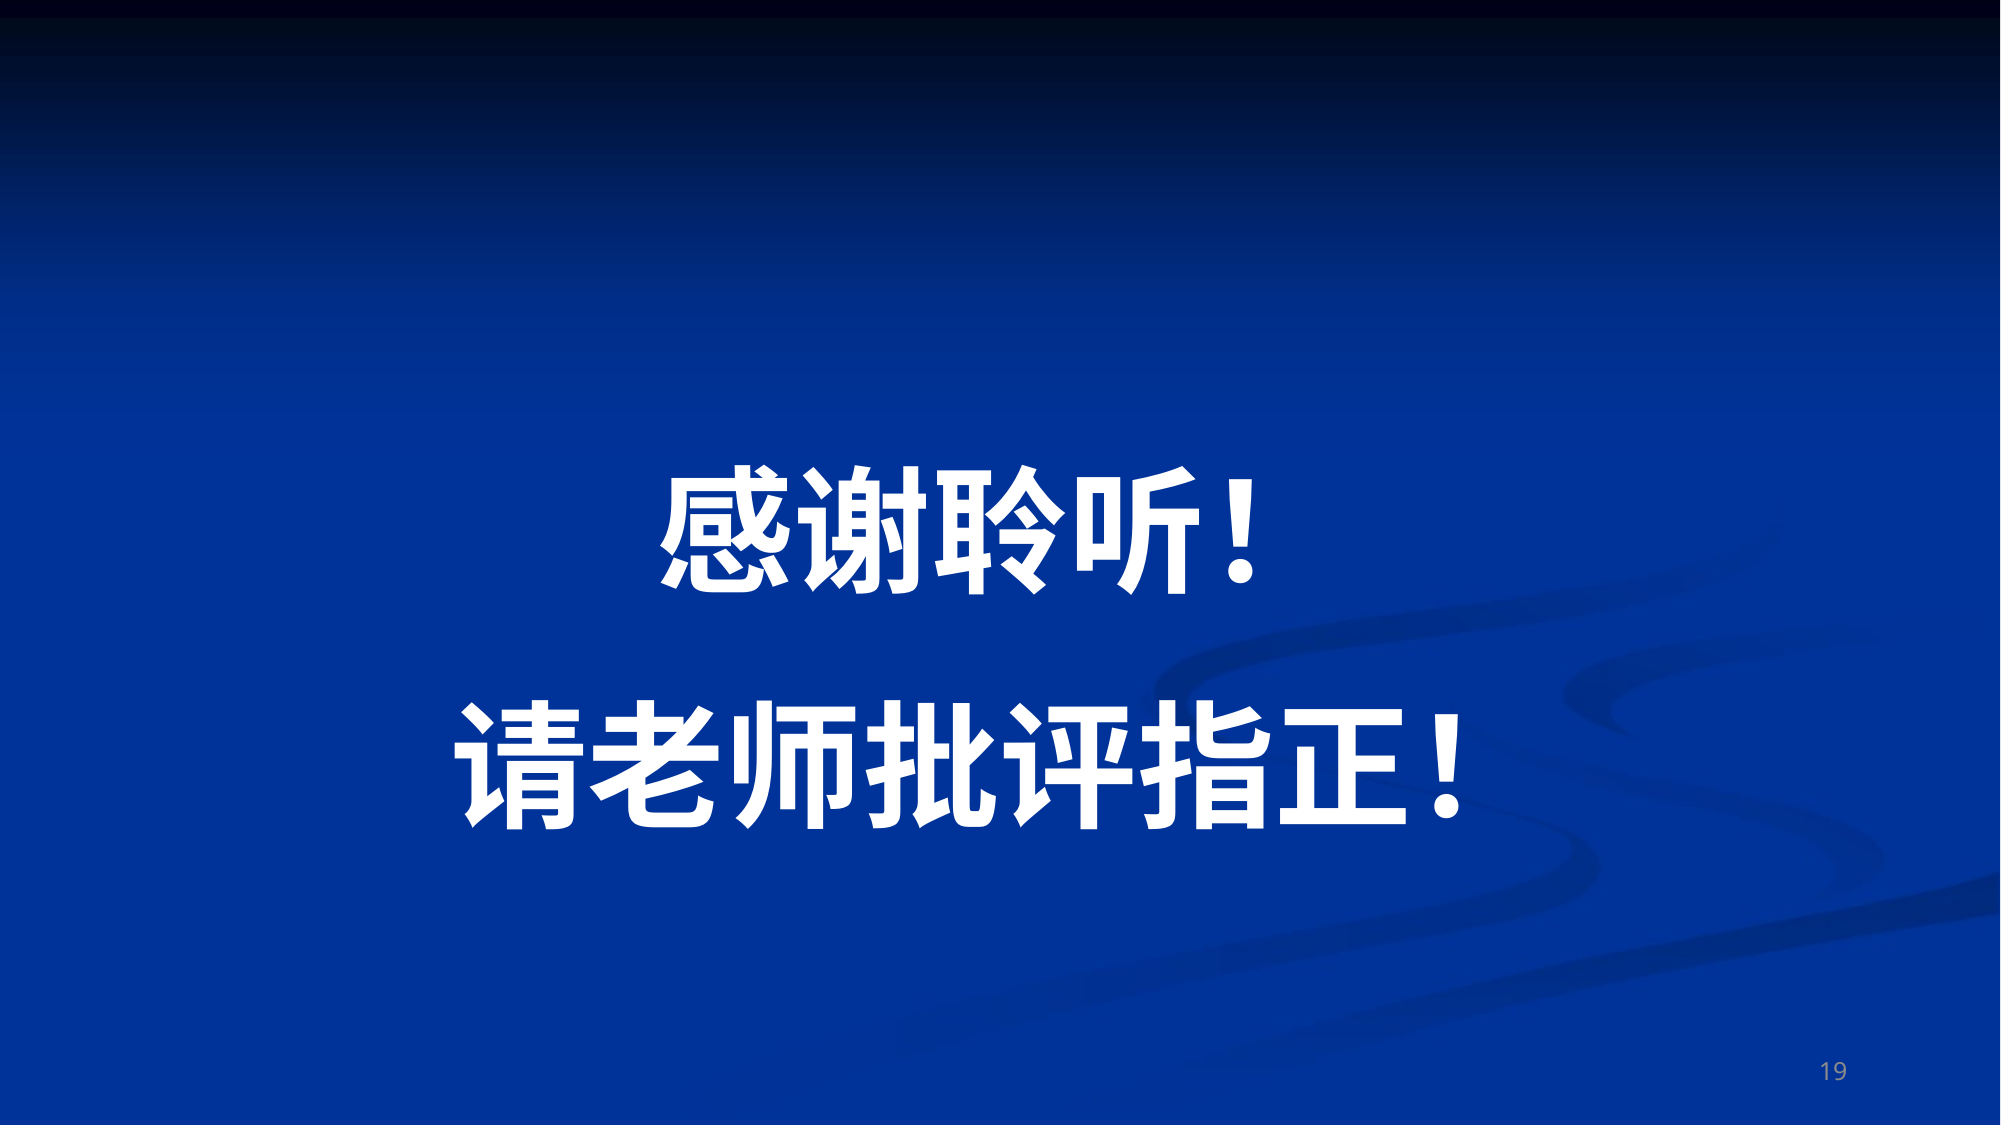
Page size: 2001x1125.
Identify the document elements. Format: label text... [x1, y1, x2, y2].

text_box 感谢聆听！ 请老师批评指正！ [0, 387, 2000, 765]
slide_number 19 [1412, 1042, 1863, 1103]
picture [0, 0, 2001, 1125]
text_box [0, 117, 2000, 387]
